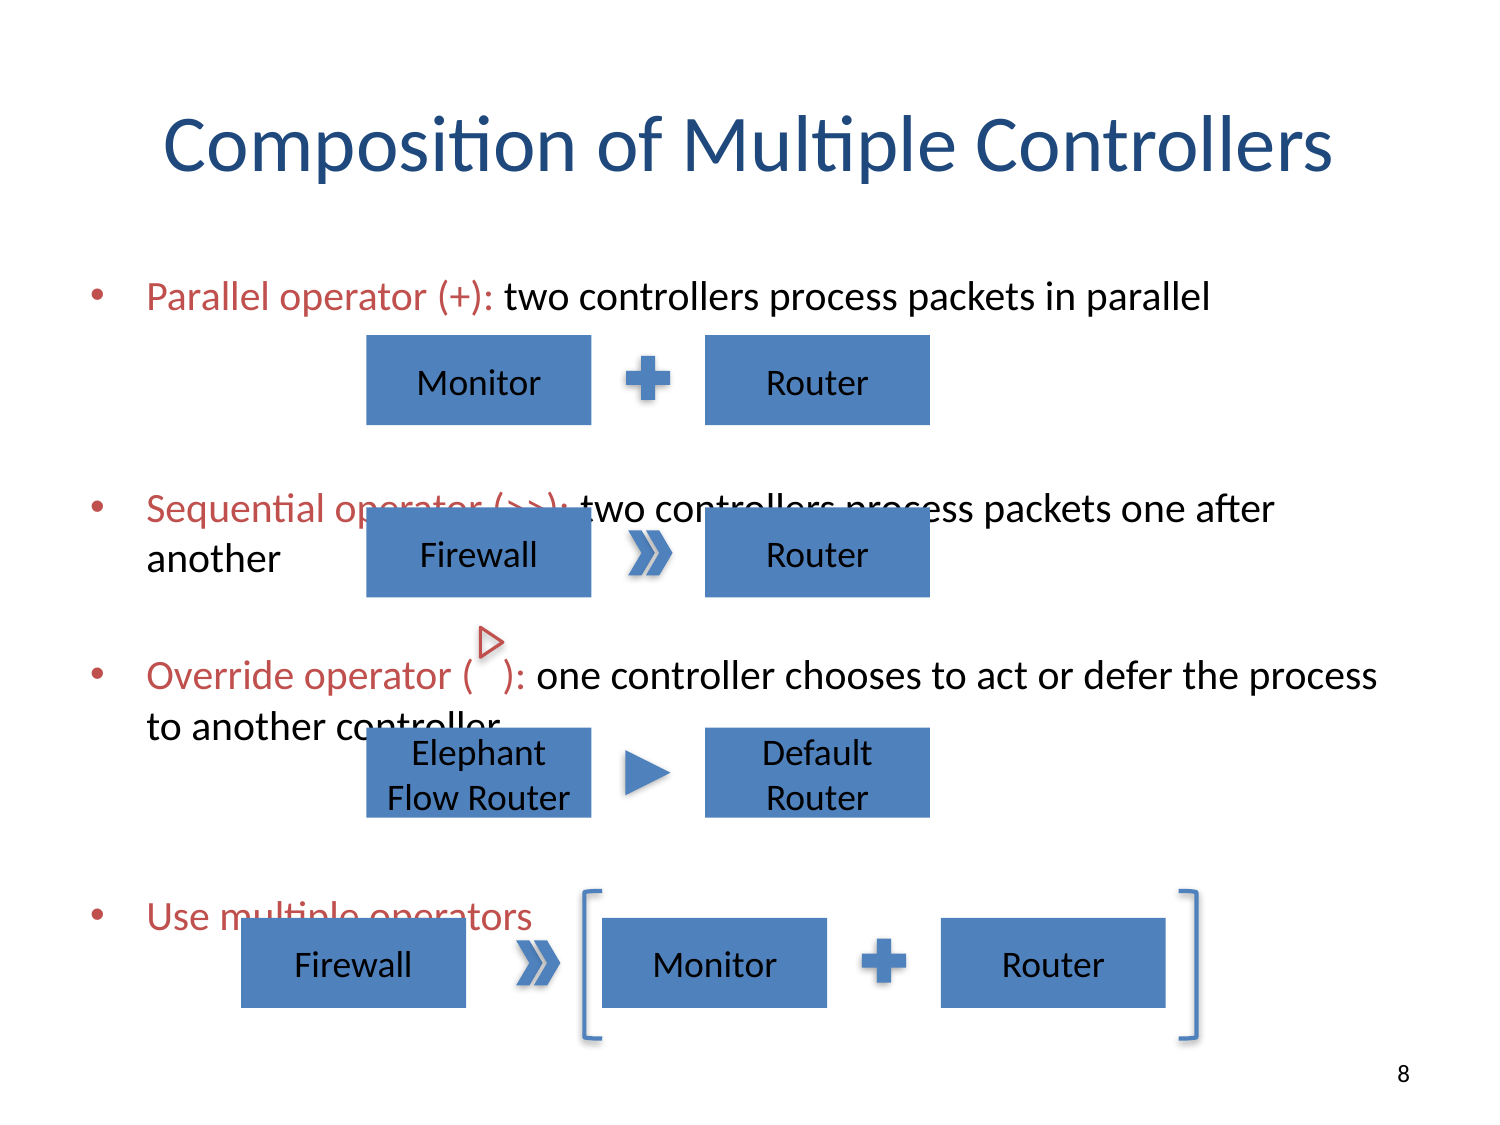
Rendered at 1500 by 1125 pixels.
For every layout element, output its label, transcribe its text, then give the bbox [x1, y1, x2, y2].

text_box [366, 334, 931, 426]
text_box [366, 727, 931, 818]
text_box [366, 507, 931, 598]
title Composition of Multiple Controllers [75, 45, 1425, 233]
text_box [479, 626, 504, 658]
slide_number 7 [1074, 1042, 1425, 1103]
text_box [240, 890, 1197, 1039]
list Parallel operator (+): two controllers process packets in parallel Sequential operator (>>): two controllers process packets one after another Override operator ( ): one controller chooses to act or defer the process to another controller Use multiple operators [75, 261, 1425, 1102]
